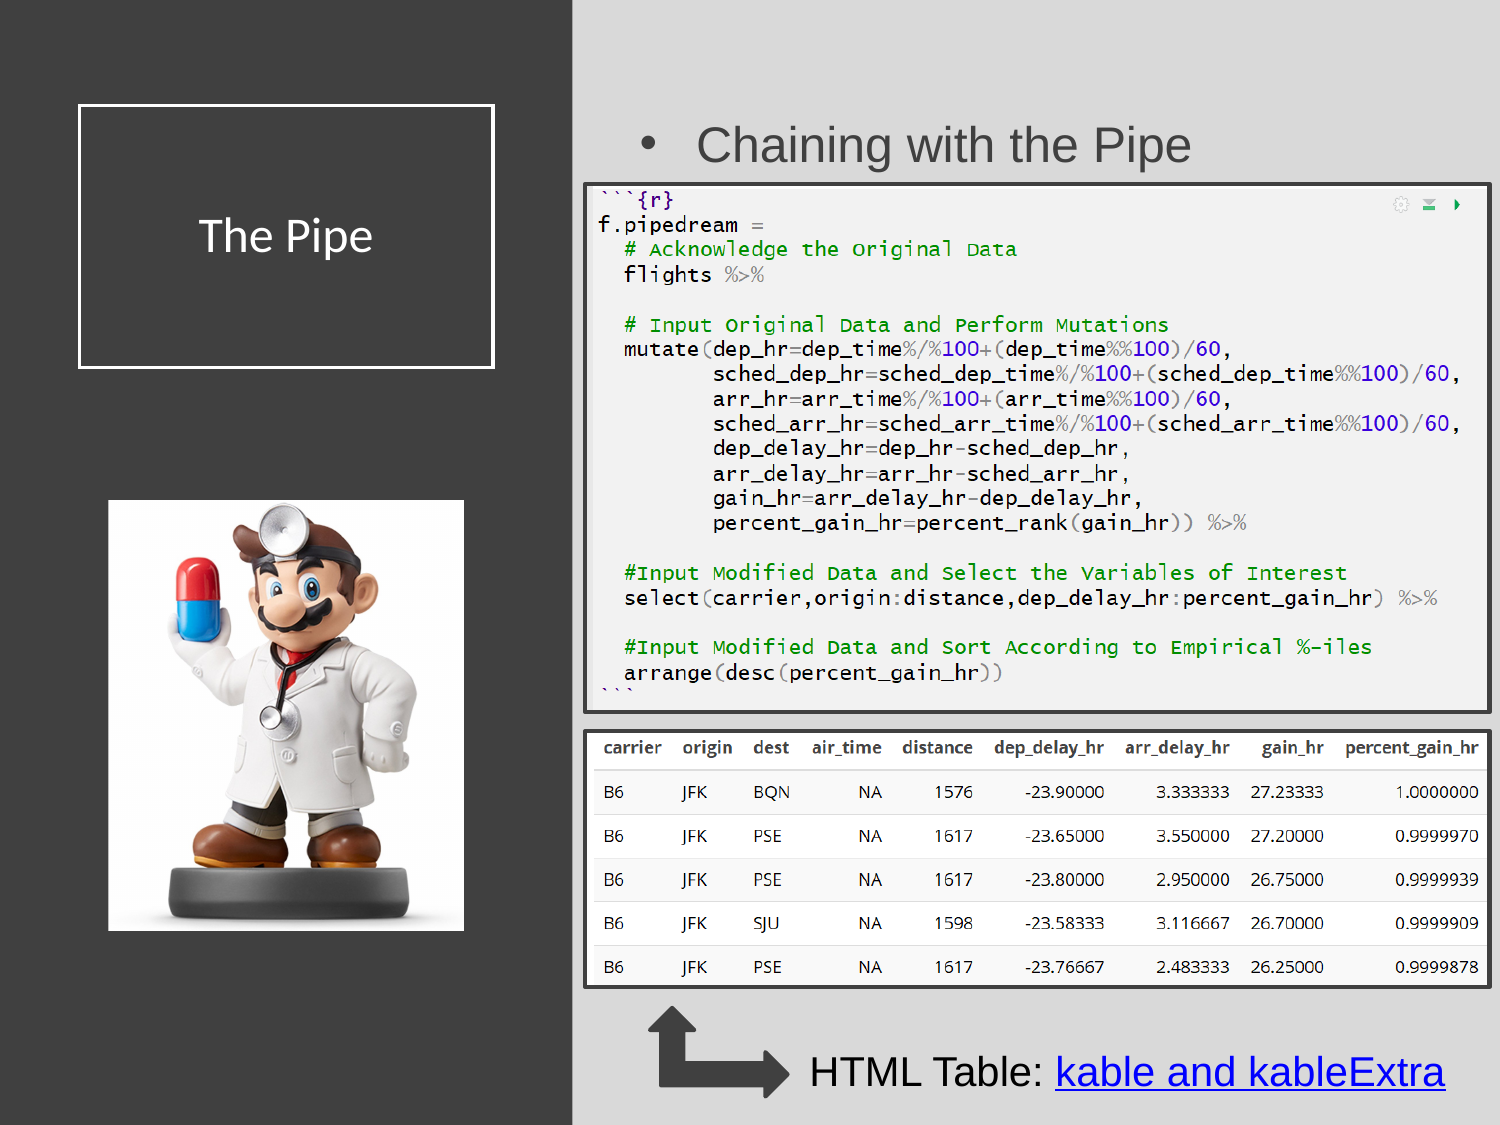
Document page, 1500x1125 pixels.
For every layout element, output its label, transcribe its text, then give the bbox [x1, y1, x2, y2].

picture [107, 499, 465, 931]
picture [586, 732, 1488, 986]
text_box [0, 0, 573, 1125]
text_box Chaining with the Pipe [624, 105, 1438, 181]
text_box HTML Table: kable and kableExtra [794, 1037, 1500, 1103]
picture [586, 185, 1488, 711]
title The Pipe [78, 105, 494, 368]
text_box [648, 1005, 790, 1099]
